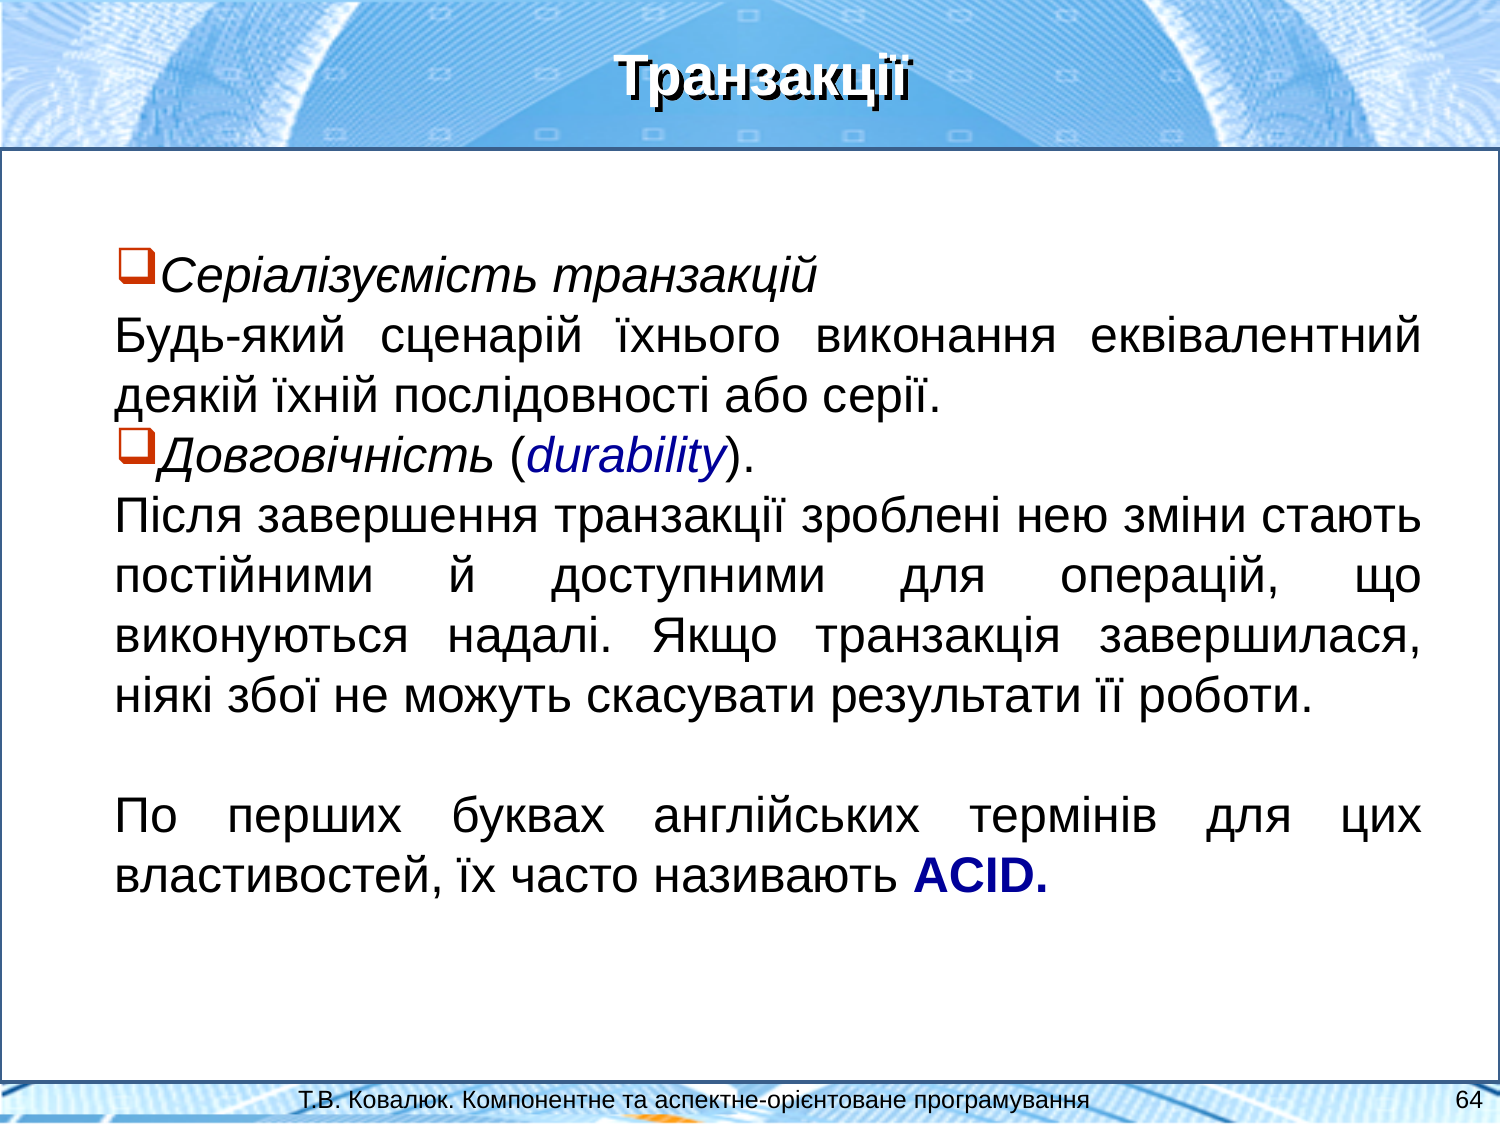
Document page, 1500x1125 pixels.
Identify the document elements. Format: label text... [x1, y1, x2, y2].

text_box Серіалізуємість транзакцій Будь-який сценарій їхнього виконання еквівалентний деякій їхній послідовності або серії. Довговічність (durability). Після завершення транзакції зроблені нею зміни стають постійними й доступними для операцій, що виконуються надалі. Якщо транзакція завершилася, ніякі збої не можуть скасувати результати її роботи. По перших буквах англійських термінів для цих властивостей, їх часто називають ACID. [100, 235, 1438, 910]
picture [0, 0, 1500, 147]
picture [0, 1084, 1500, 1125]
text_box Транзакції [100, 30, 1438, 114]
